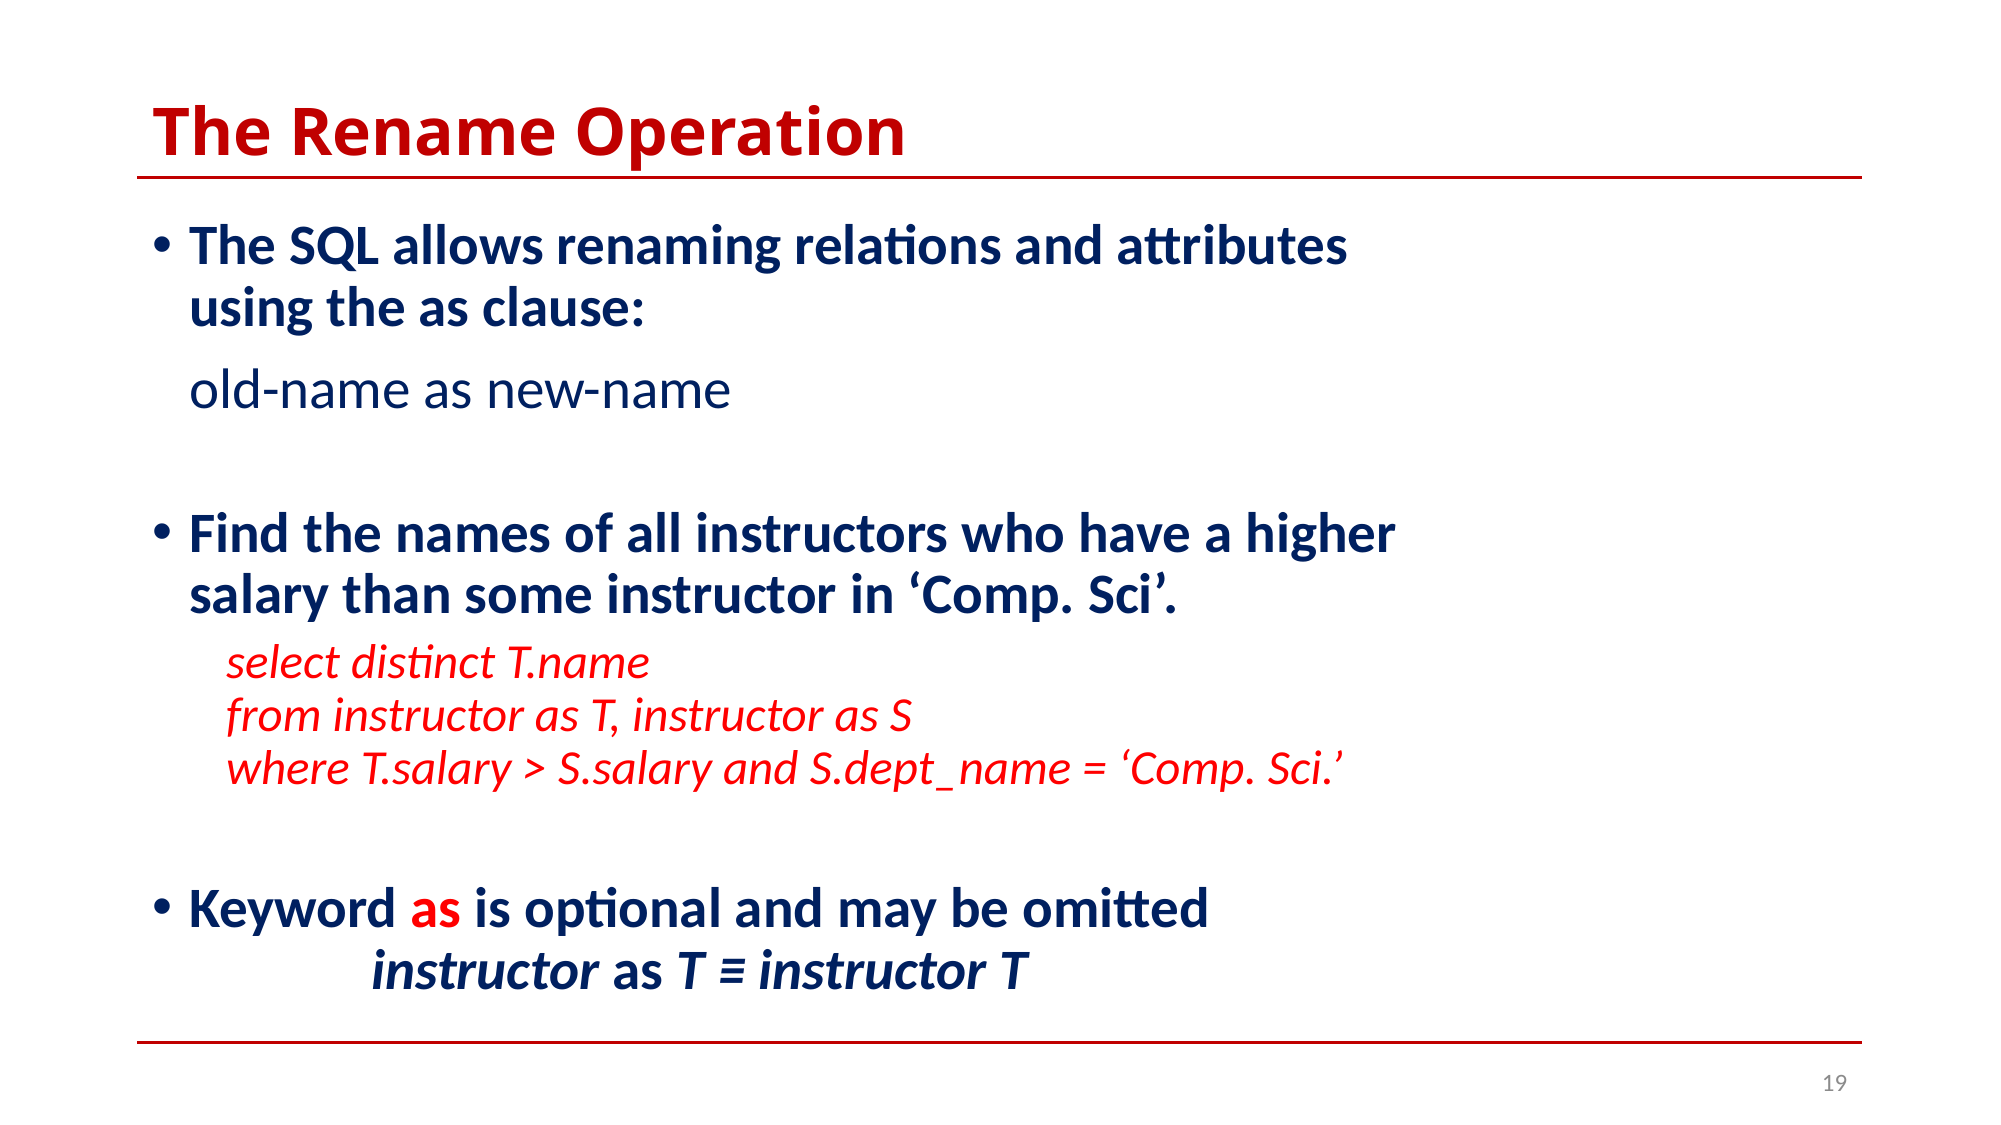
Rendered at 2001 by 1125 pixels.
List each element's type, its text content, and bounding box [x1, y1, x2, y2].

title The Rename Operation [137, 90, 1863, 178]
list The SQL allows renaming relations and attributes using the as clause: old-name as new-name Find the names of all instructors who have a higher salary than some instructor in ‘Comp. Sci’. select distinct T.name from instructor as T, instructor as S where T.salary > S.salary and S.dept_name = ‘Comp. Sci.’ Keyword as is optional and may be omitted instructor as T ≡ instructor T [137, 208, 1431, 1014]
slide_number 19 [1412, 1051, 1863, 1111]
